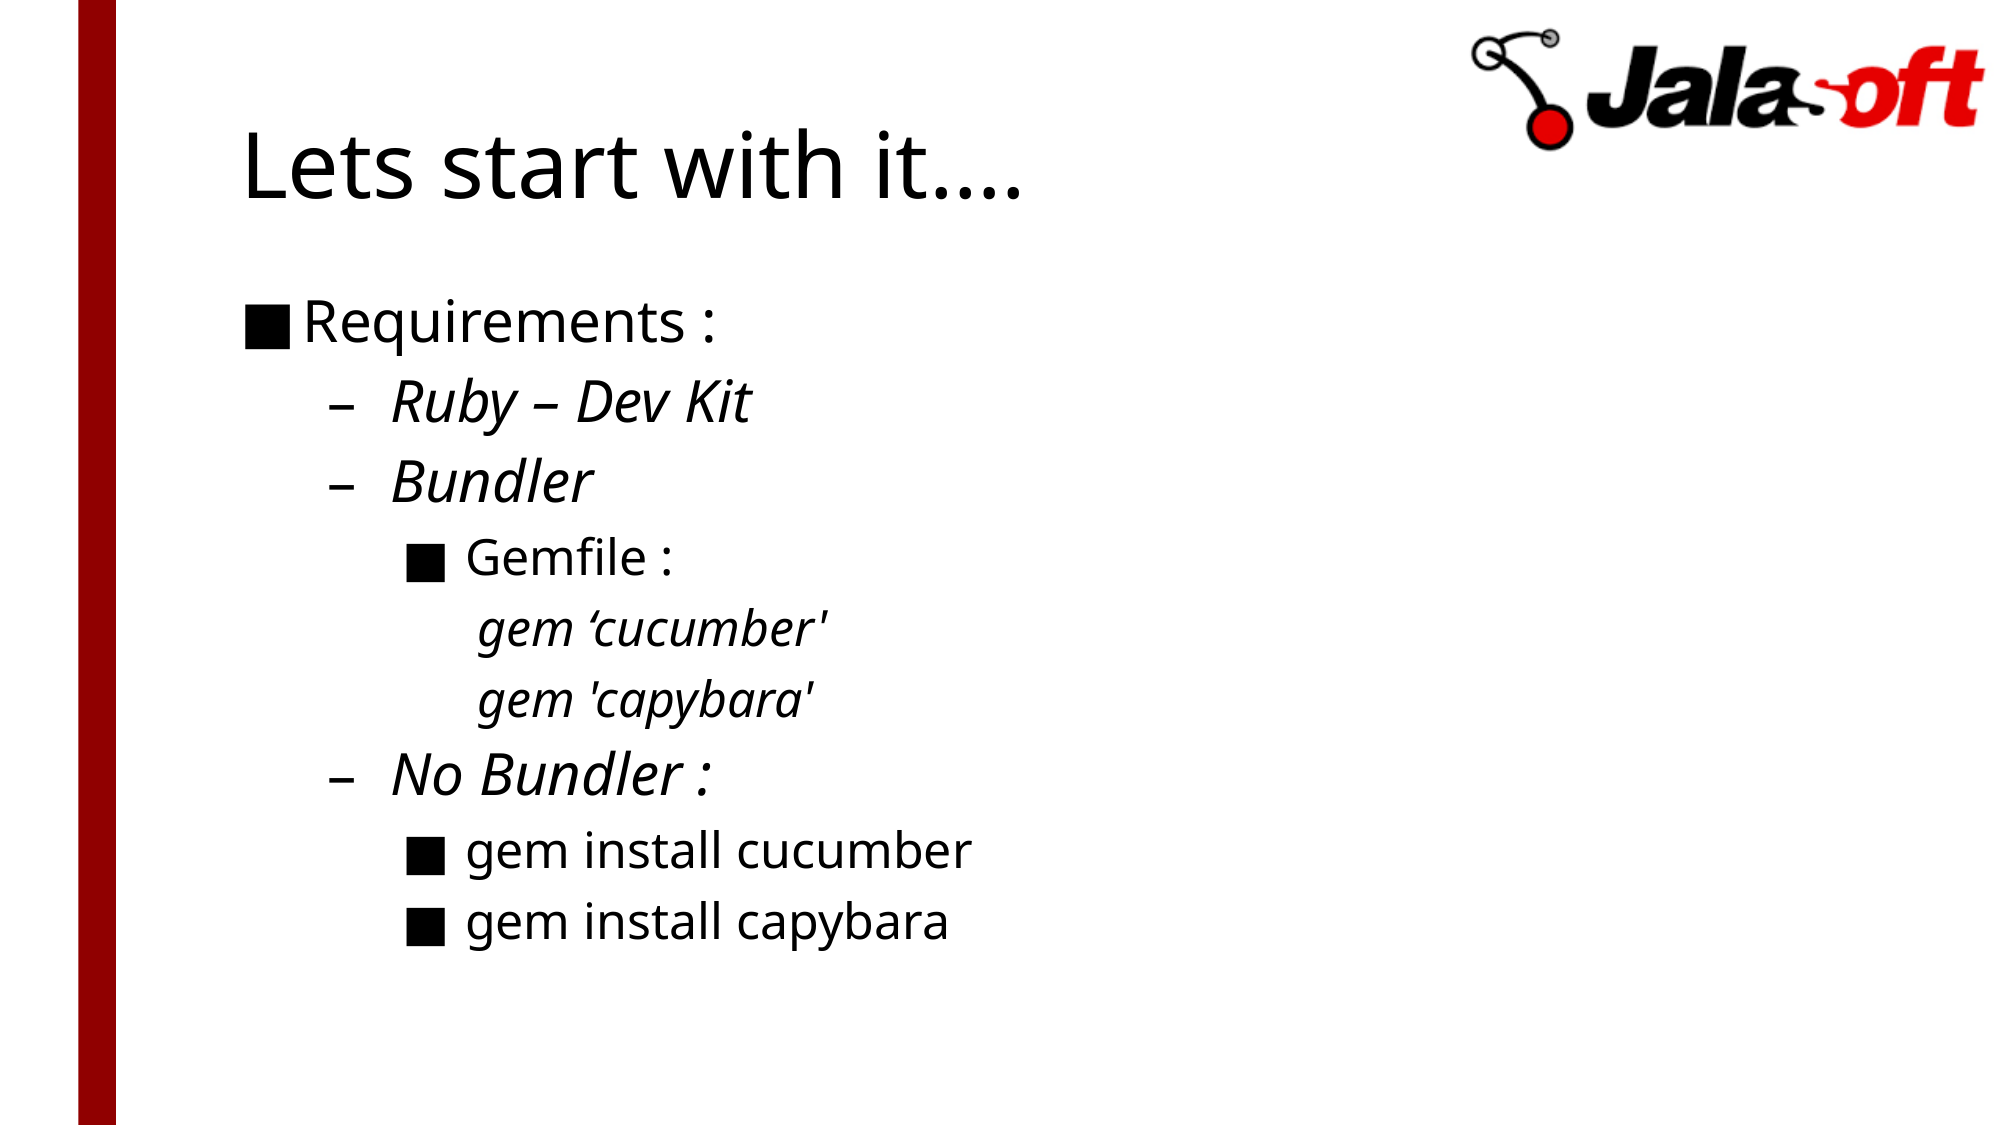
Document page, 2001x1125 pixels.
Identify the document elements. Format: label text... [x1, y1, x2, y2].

picture [1464, 16, 2000, 163]
title Lets start with it…. [225, 112, 1800, 282]
list Requirements : Ruby – Dev Kit Bundler Gemfile : gem ‘cucumber' gem 'capybara' No Bundler : gem install cucumber gem install capybara [225, 282, 1800, 1019]
